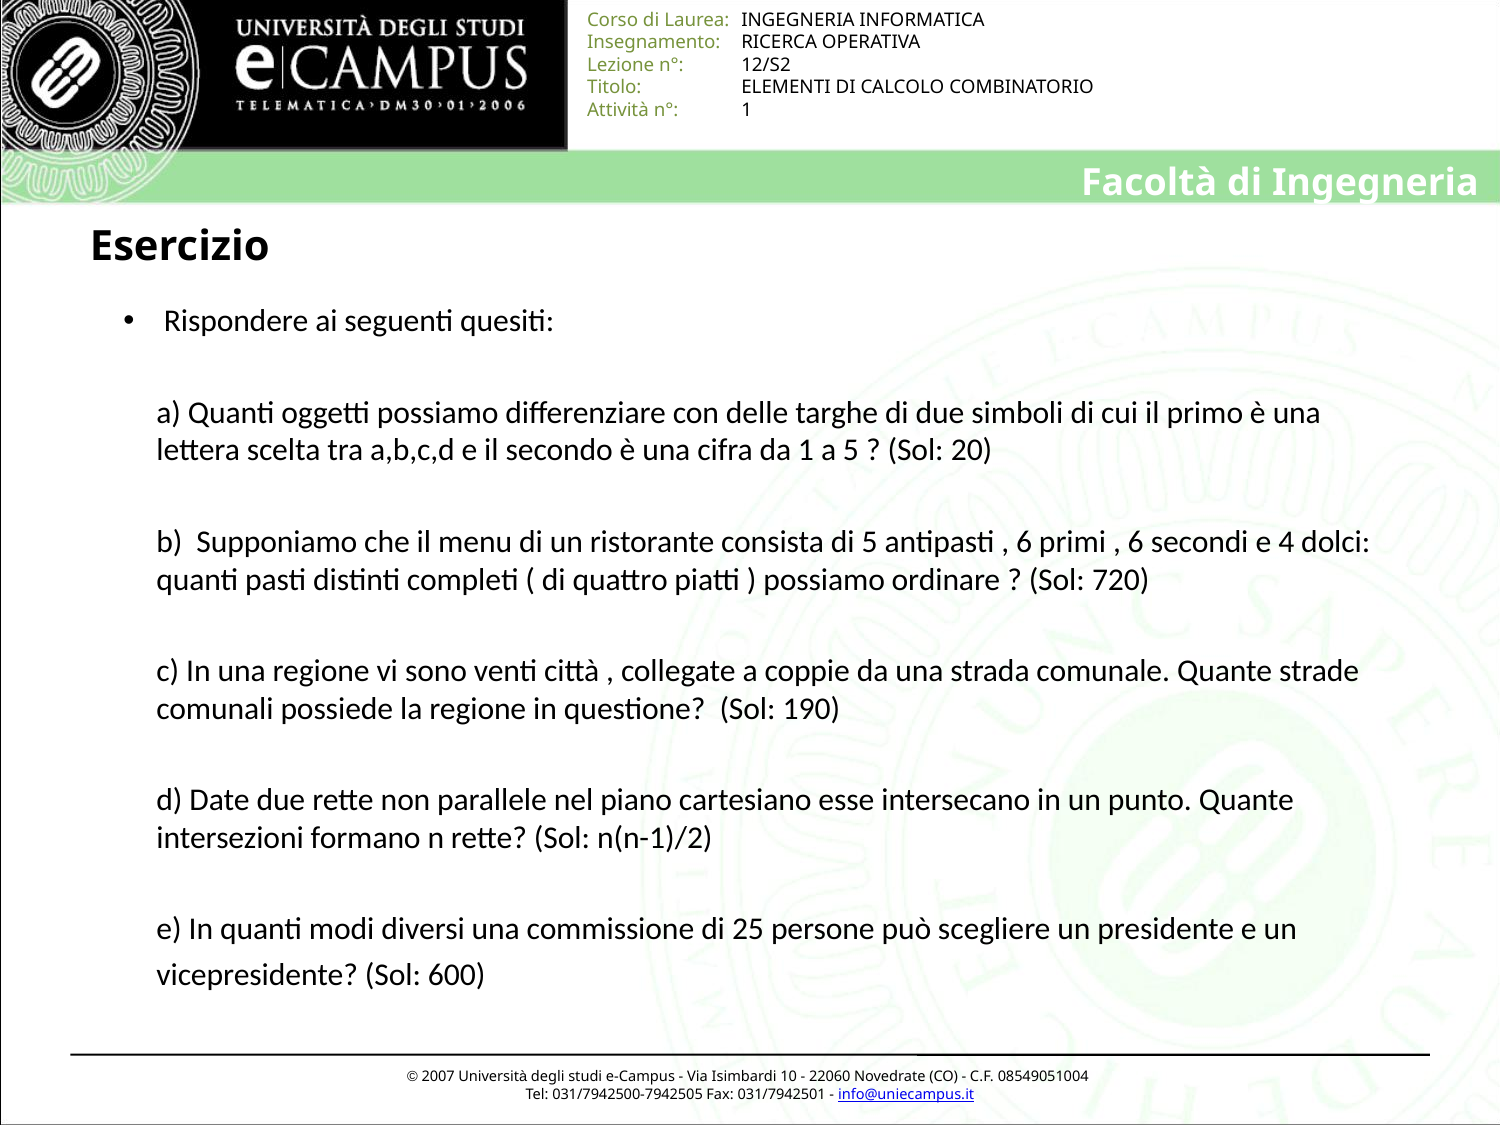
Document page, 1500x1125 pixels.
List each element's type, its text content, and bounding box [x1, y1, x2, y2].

picture [0, 0, 1500, 1125]
text_box Rispondere ai seguenti quesiti: a) Quanti oggetti possiamo differenziare con delle targhe di due simboli di cui il primo è una lettera scelta tra a,b,c,d e il secondo è una cifra da 1 a 5 ? (Sol: 20) b) Supponiamo che il menu di un ristorante consista di 5 antipasti , 6 primi , 6 secondi e 4 dolci: quanti pasti distinti completi ( di quattro piatti ) possiamo ordinare ? (Sol: 720) c) In una regione vi sono venti città , collegate a coppie da una strada comunale. Quante strade comunali possiede la regione in questione? (Sol: 190) d) Date due rette non parallele nel piano cartesiano esse intersecano in un punto. Quante intersezioni formano n rette? (Sol: n(n-1)/2) e) In quanti modi diversi una commissione di 25 persone può scegliere un presidente e un vicepresidente? (Sol: 600) [74, 292, 1425, 1005]
title Esercizio [74, 210, 1430, 282]
